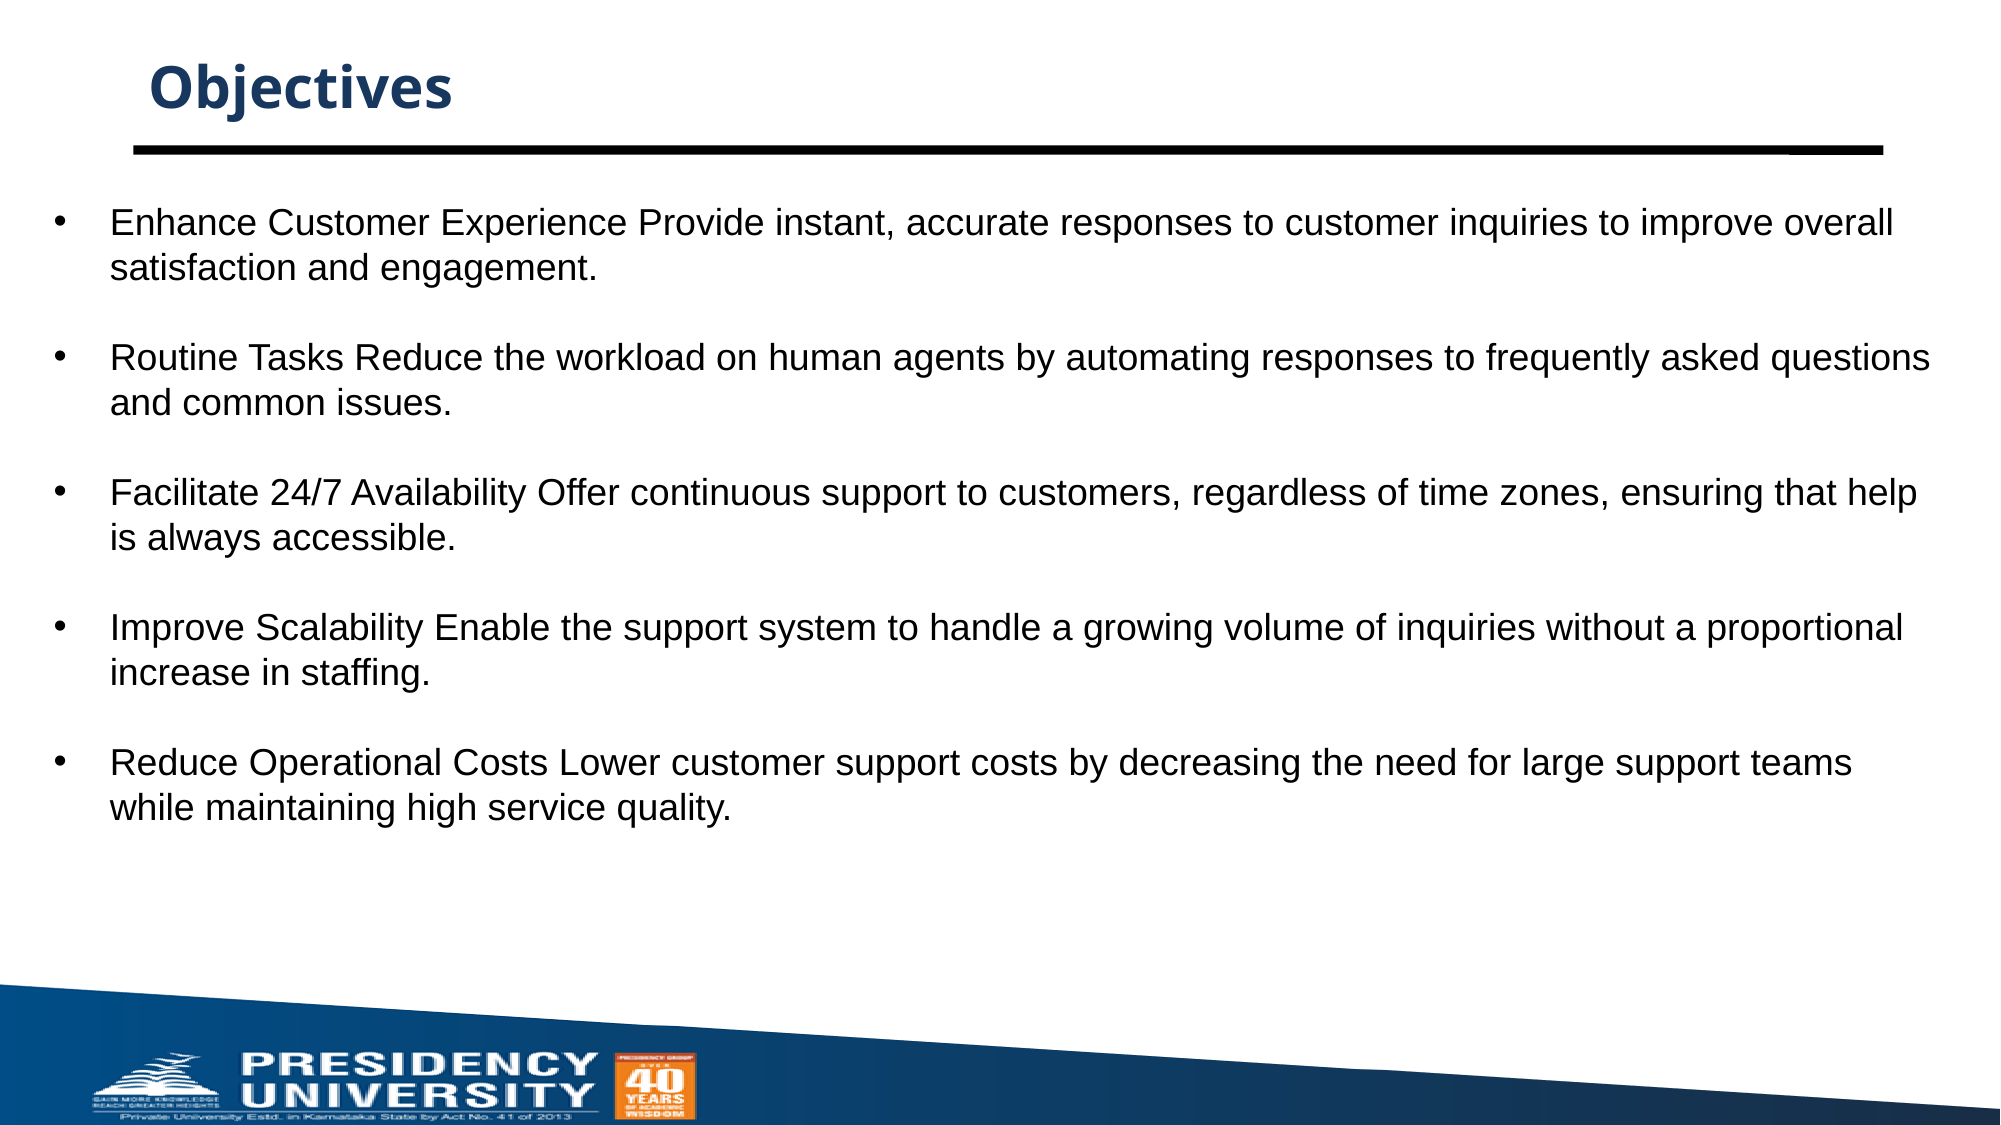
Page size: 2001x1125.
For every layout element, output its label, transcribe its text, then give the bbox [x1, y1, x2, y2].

picture [0, 982, 2000, 1125]
list Enhance Customer Experience Provide instant, accurate responses to customer inquiries to improve overall satisfaction and engagement. Routine Tasks Reduce the workload on human agents by automating responses to frequently asked questions and common issues. Facilitate 24/7 Availability Offer continuous support to customers, regardless of time zones, ensuring that help is always accessible. Improve Scalability Enable the support system to handle a growing volume of inquiries without a proportional increase in staffing. Reduce Operational Costs Lower customer support costs by decreasing the need for large support teams while maintaining high service quality. [38, 190, 1960, 881]
title Objectives [133, 45, 1884, 125]
